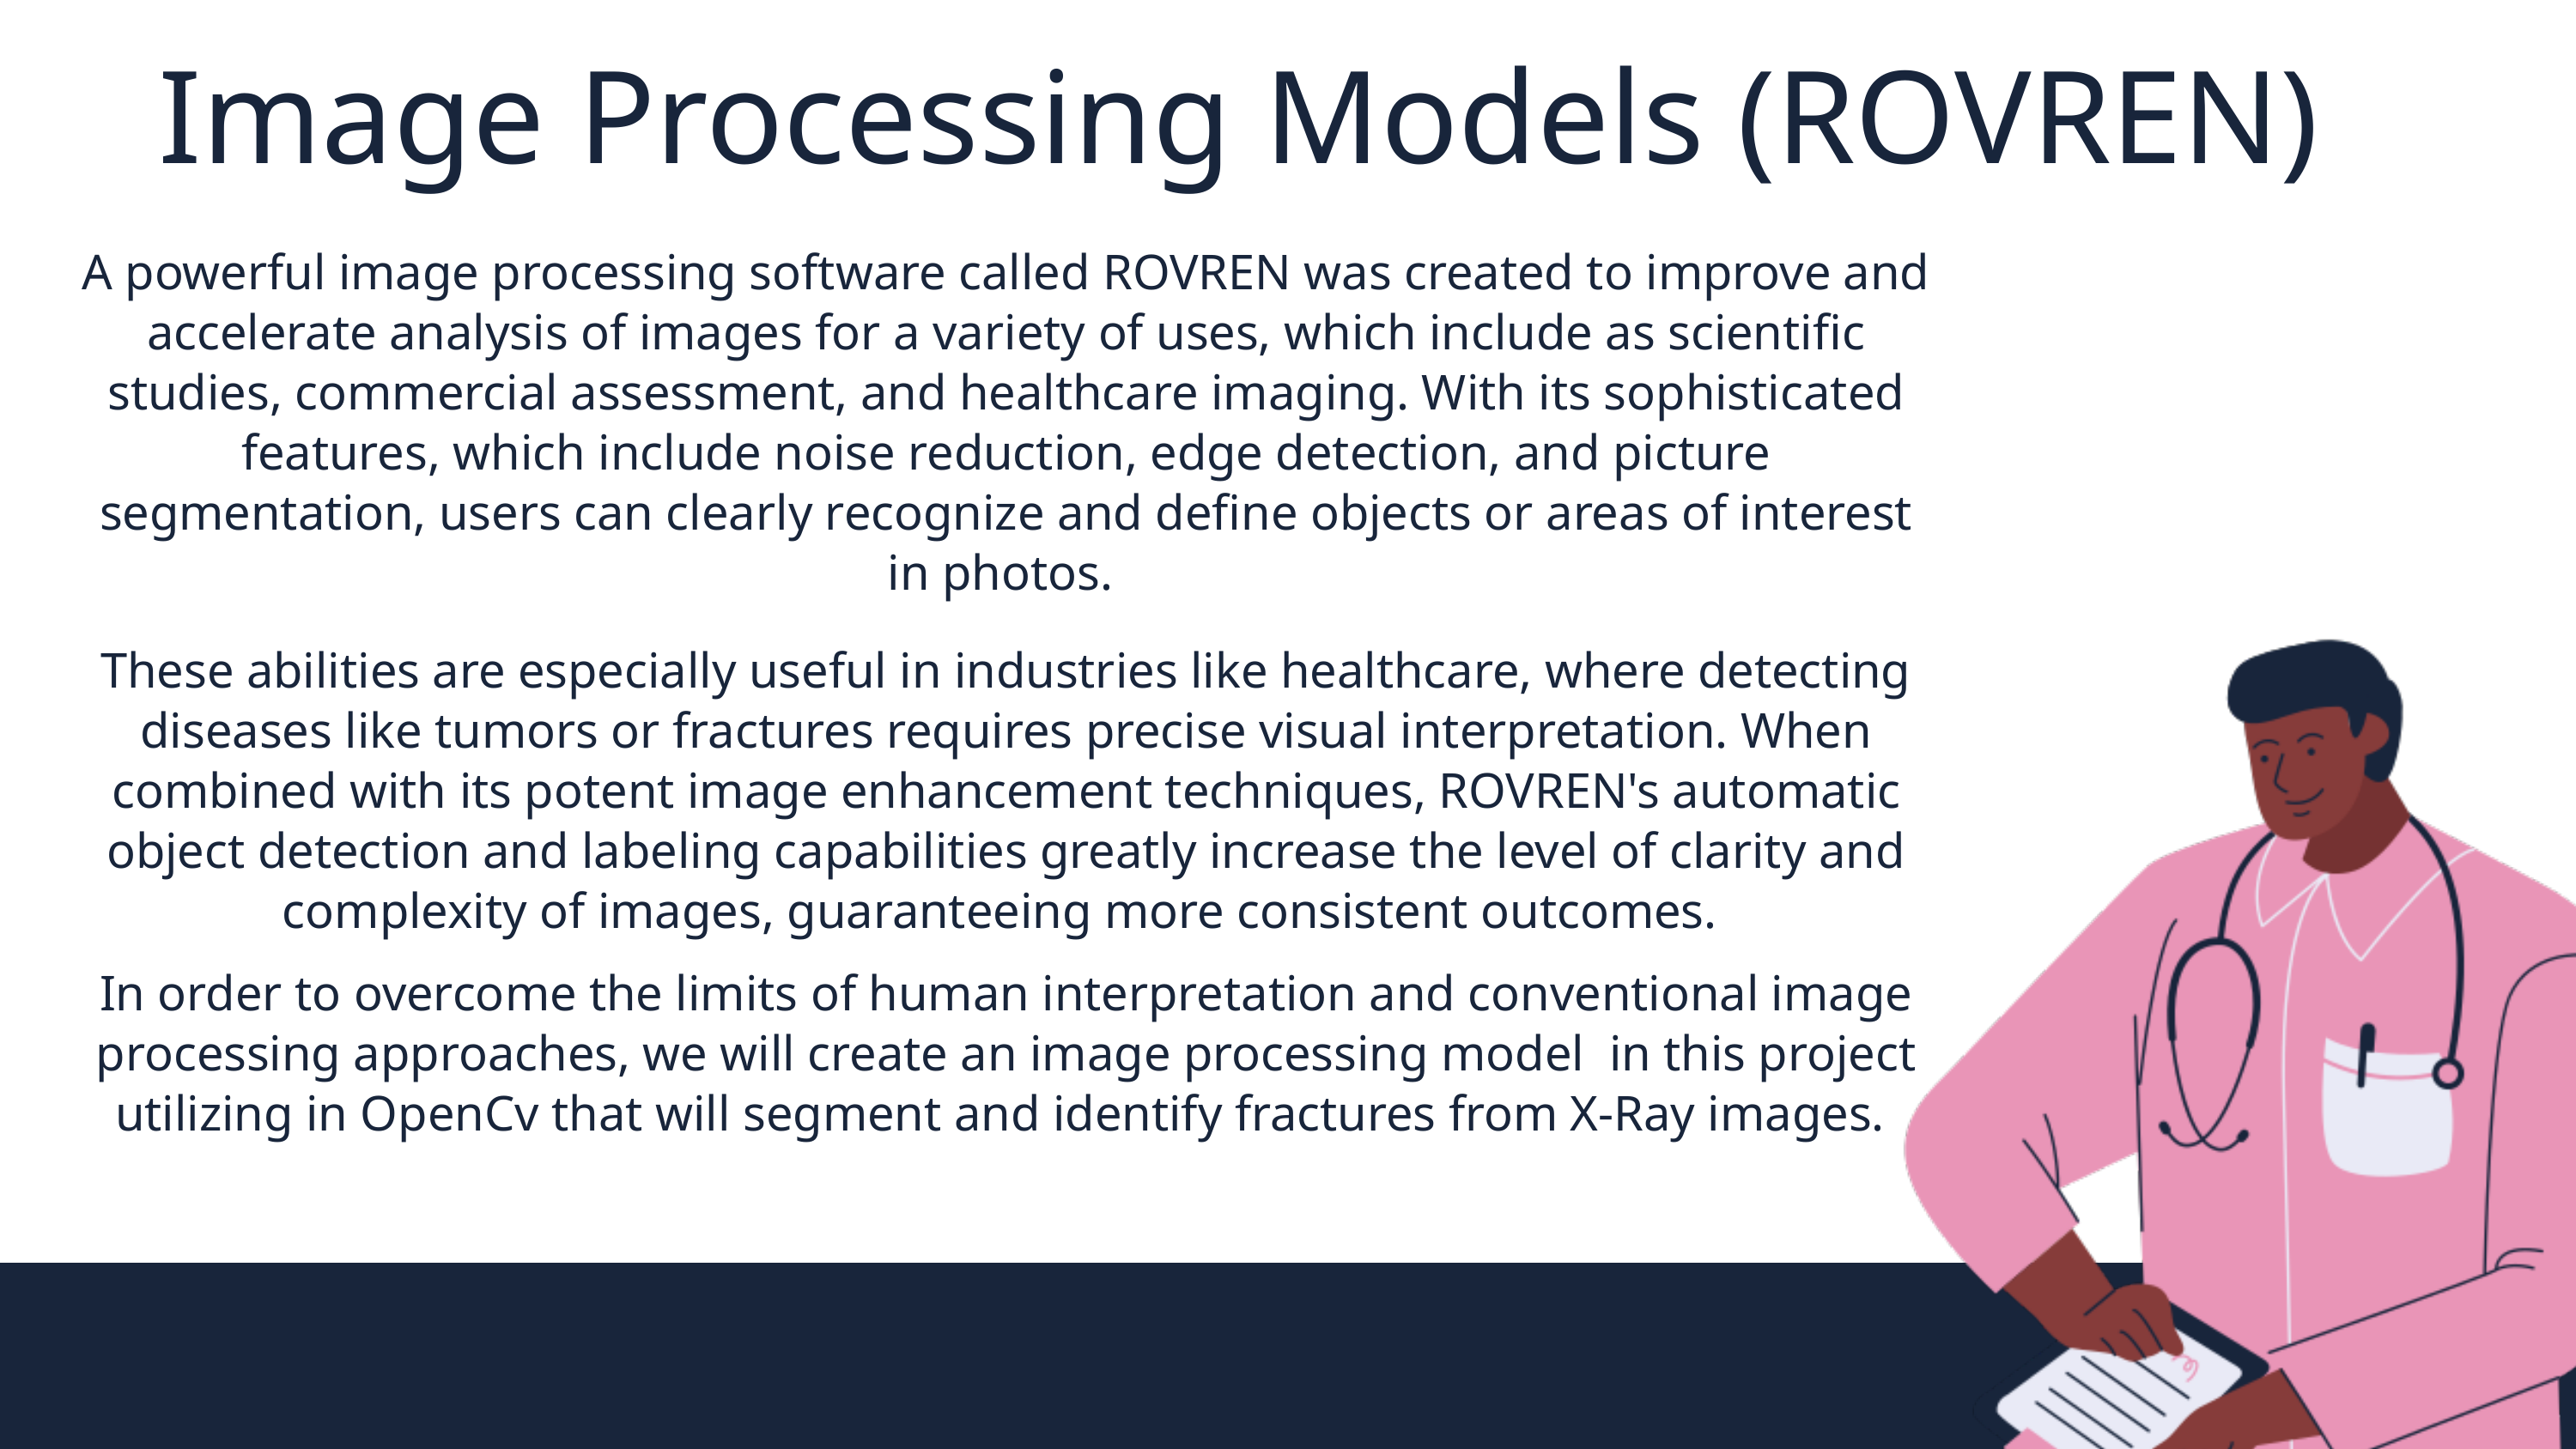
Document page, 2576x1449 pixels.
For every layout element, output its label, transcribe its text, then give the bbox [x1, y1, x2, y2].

text_box Image Processing Models (ROVREN) [0, 65, 2479, 467]
text_box [1893, 630, 2576, 1261]
text_box A powerful image processing software called ROVREN was created to improve and accelerate analysis of images for a variety of uses, which include as scientific studies, commercial assessment, and healthcare imaging. With its sophisticated features, which include noise reduction, edge detection, and picture segmentation, users can clearly recognize and define objects or areas of interest in photos. These abilities are especially useful in industries like healthcare, where detecting diseases like tumors or fractures requires precise visual interpretation. When combined with its potent image enhancement techniques, ROVREN's automatic object detection and labeling capabilities greatly increase the level of clarity and complexity of images, guaranteeing more consistent outcomes. In order to overcome the limits of human interpretation and conventional image processing approaches, we will create an image processing model in this project utilizing in OpenCv that will segment and identify fractures from X-Ray images. [73, 239, 1941, 1201]
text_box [0, 1262, 2576, 1449]
